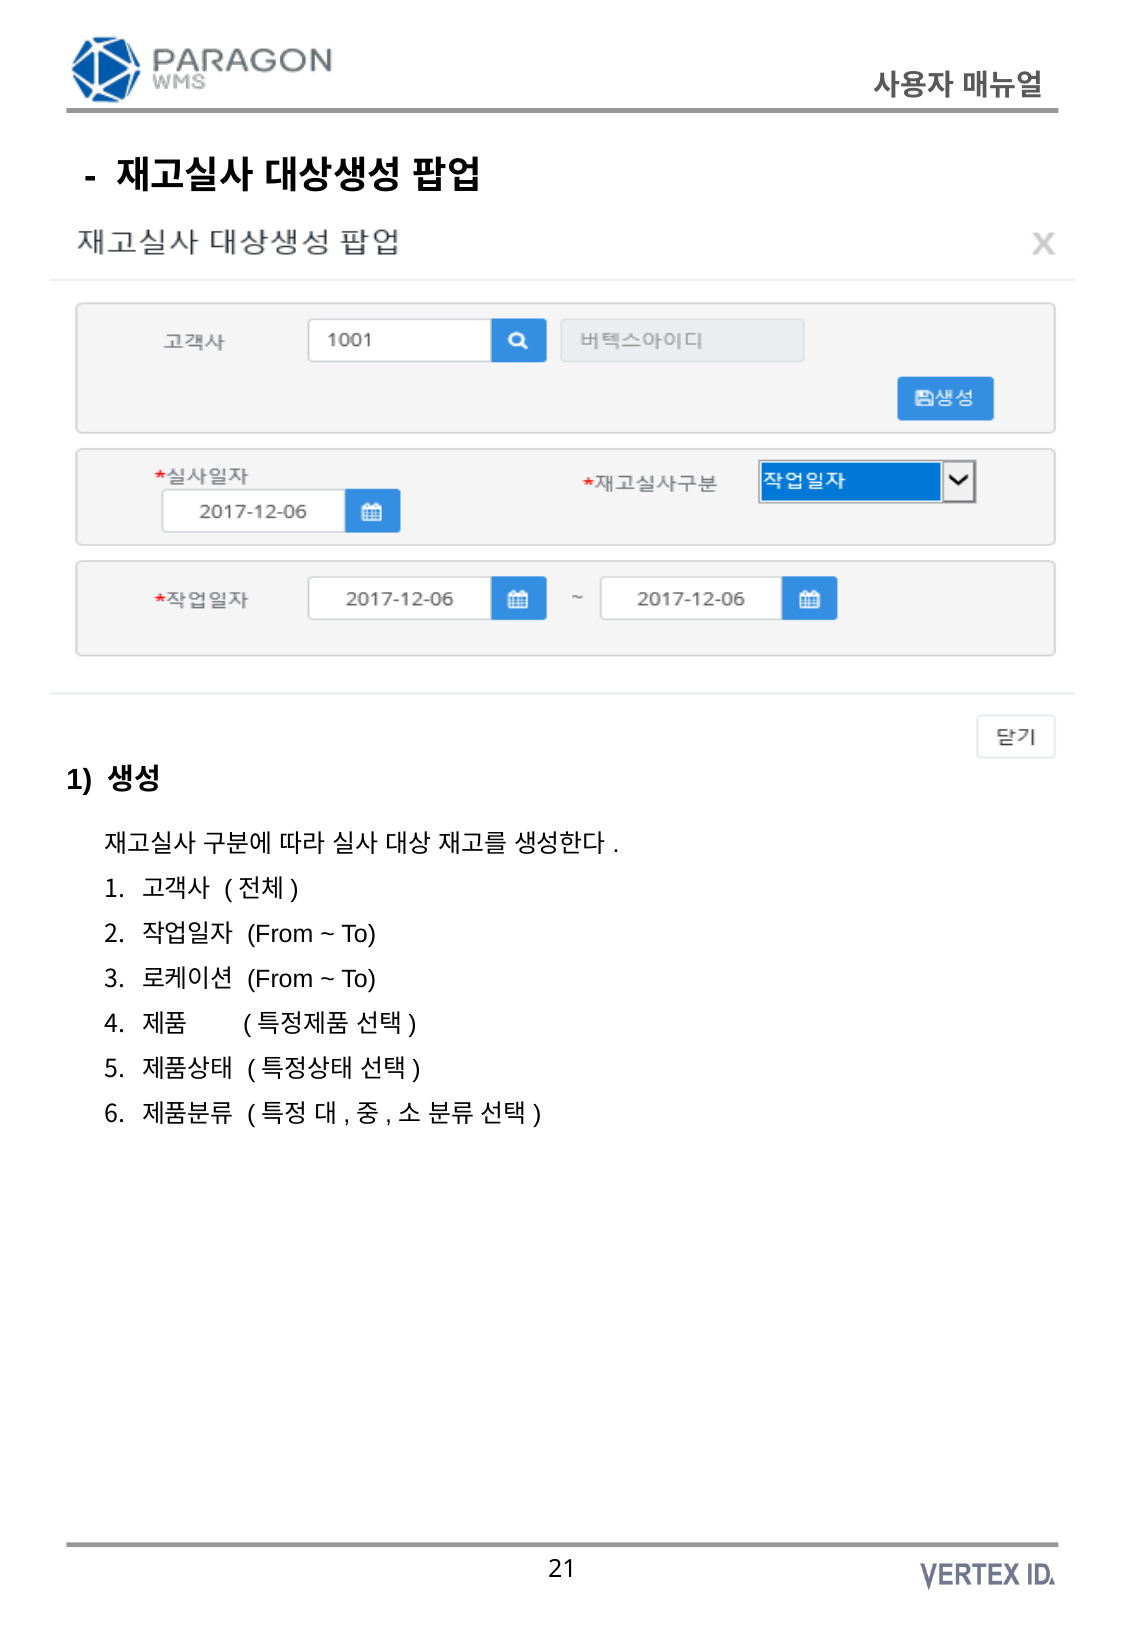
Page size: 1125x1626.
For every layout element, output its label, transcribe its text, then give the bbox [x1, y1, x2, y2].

text_box 재고실사 구분에 따라 실사 대상 재고를 생성한다. 고객사 (전체) 작업일자 (From ~ To) 로케이션 (From ~ To) 제품 (특정제품 선택) 제품상태 (특정상태 선택) 제품분류 (특정 대,중,소 분류 선택) [89, 805, 1075, 1135]
picture [66, 35, 340, 106]
picture [50, 211, 1075, 776]
text_box - 재고실사 대상생성 팝업 [69, 121, 498, 204]
text_box 1) 생성 [51, 784, 177, 804]
